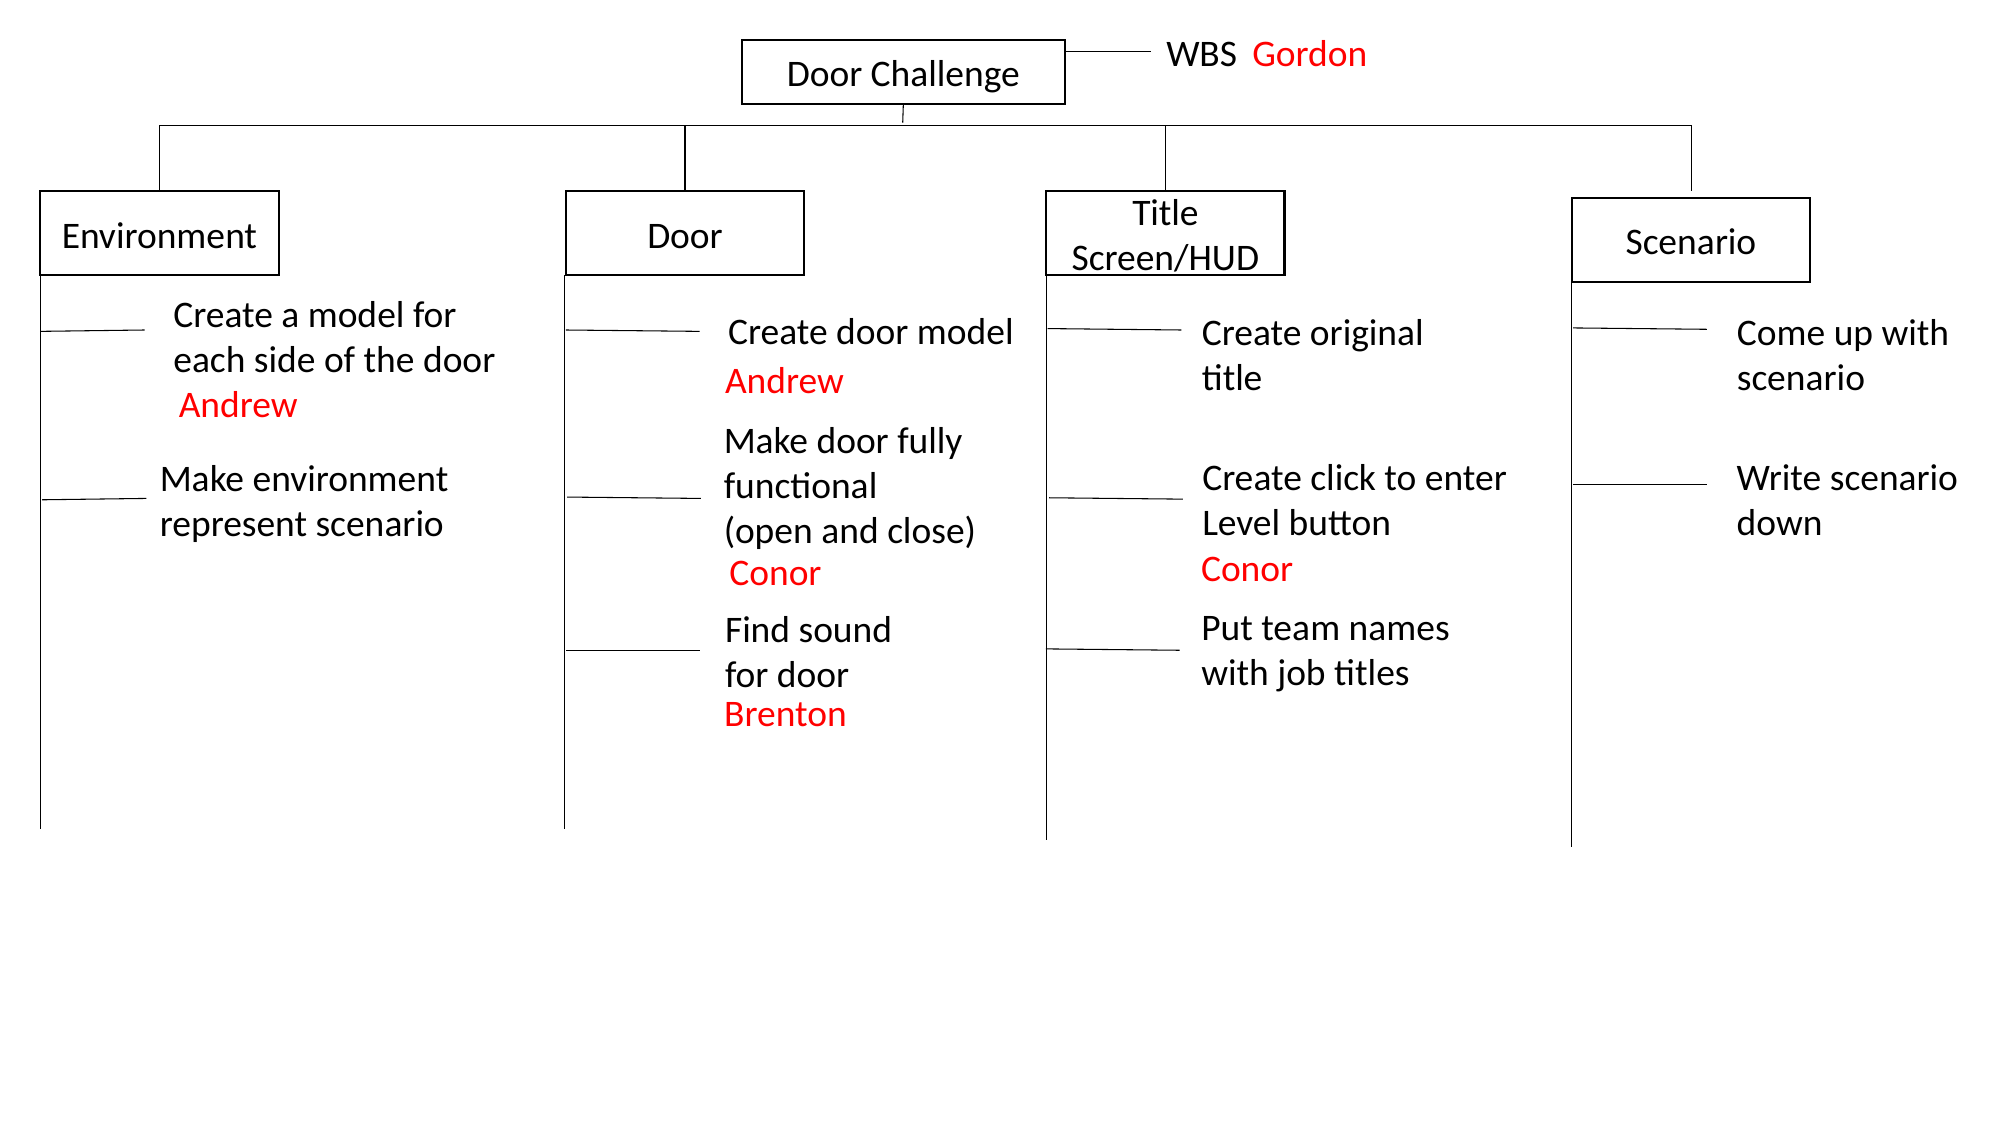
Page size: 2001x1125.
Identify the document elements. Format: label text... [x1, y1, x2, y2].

text_box Create a model for each side of the door [158, 282, 511, 387]
text_box Put team names with job titles [1186, 595, 1466, 701]
text_box Conor [714, 540, 837, 601]
text_box Door Challenge [741, 39, 1066, 105]
text_box Gordon [1237, 21, 1383, 82]
text_box Brenton [709, 681, 942, 742]
text_box Come up with scenario [1722, 301, 1973, 406]
text_box Find sound for door [710, 597, 923, 681]
text_box Environment [39, 190, 280, 276]
text_box Make door fully functional (open and close) [708, 409, 992, 559]
text_box Create original title [1187, 301, 1448, 406]
text_box Create door model [713, 299, 1029, 360]
text_box Create click to enter Level button [1187, 445, 1531, 551]
text_box Scenario [1571, 197, 1811, 283]
text_box Andrew [163, 372, 313, 433]
text_box Make environment represent scenario [145, 446, 464, 552]
text_box Conor [1186, 536, 1309, 597]
text_box Write scenario down [1721, 445, 1974, 551]
text_box WBS [1151, 21, 1237, 82]
text_box Andrew [710, 348, 860, 409]
text_box Title Screen/HUD [1045, 190, 1286, 276]
text_box Door [565, 190, 805, 276]
